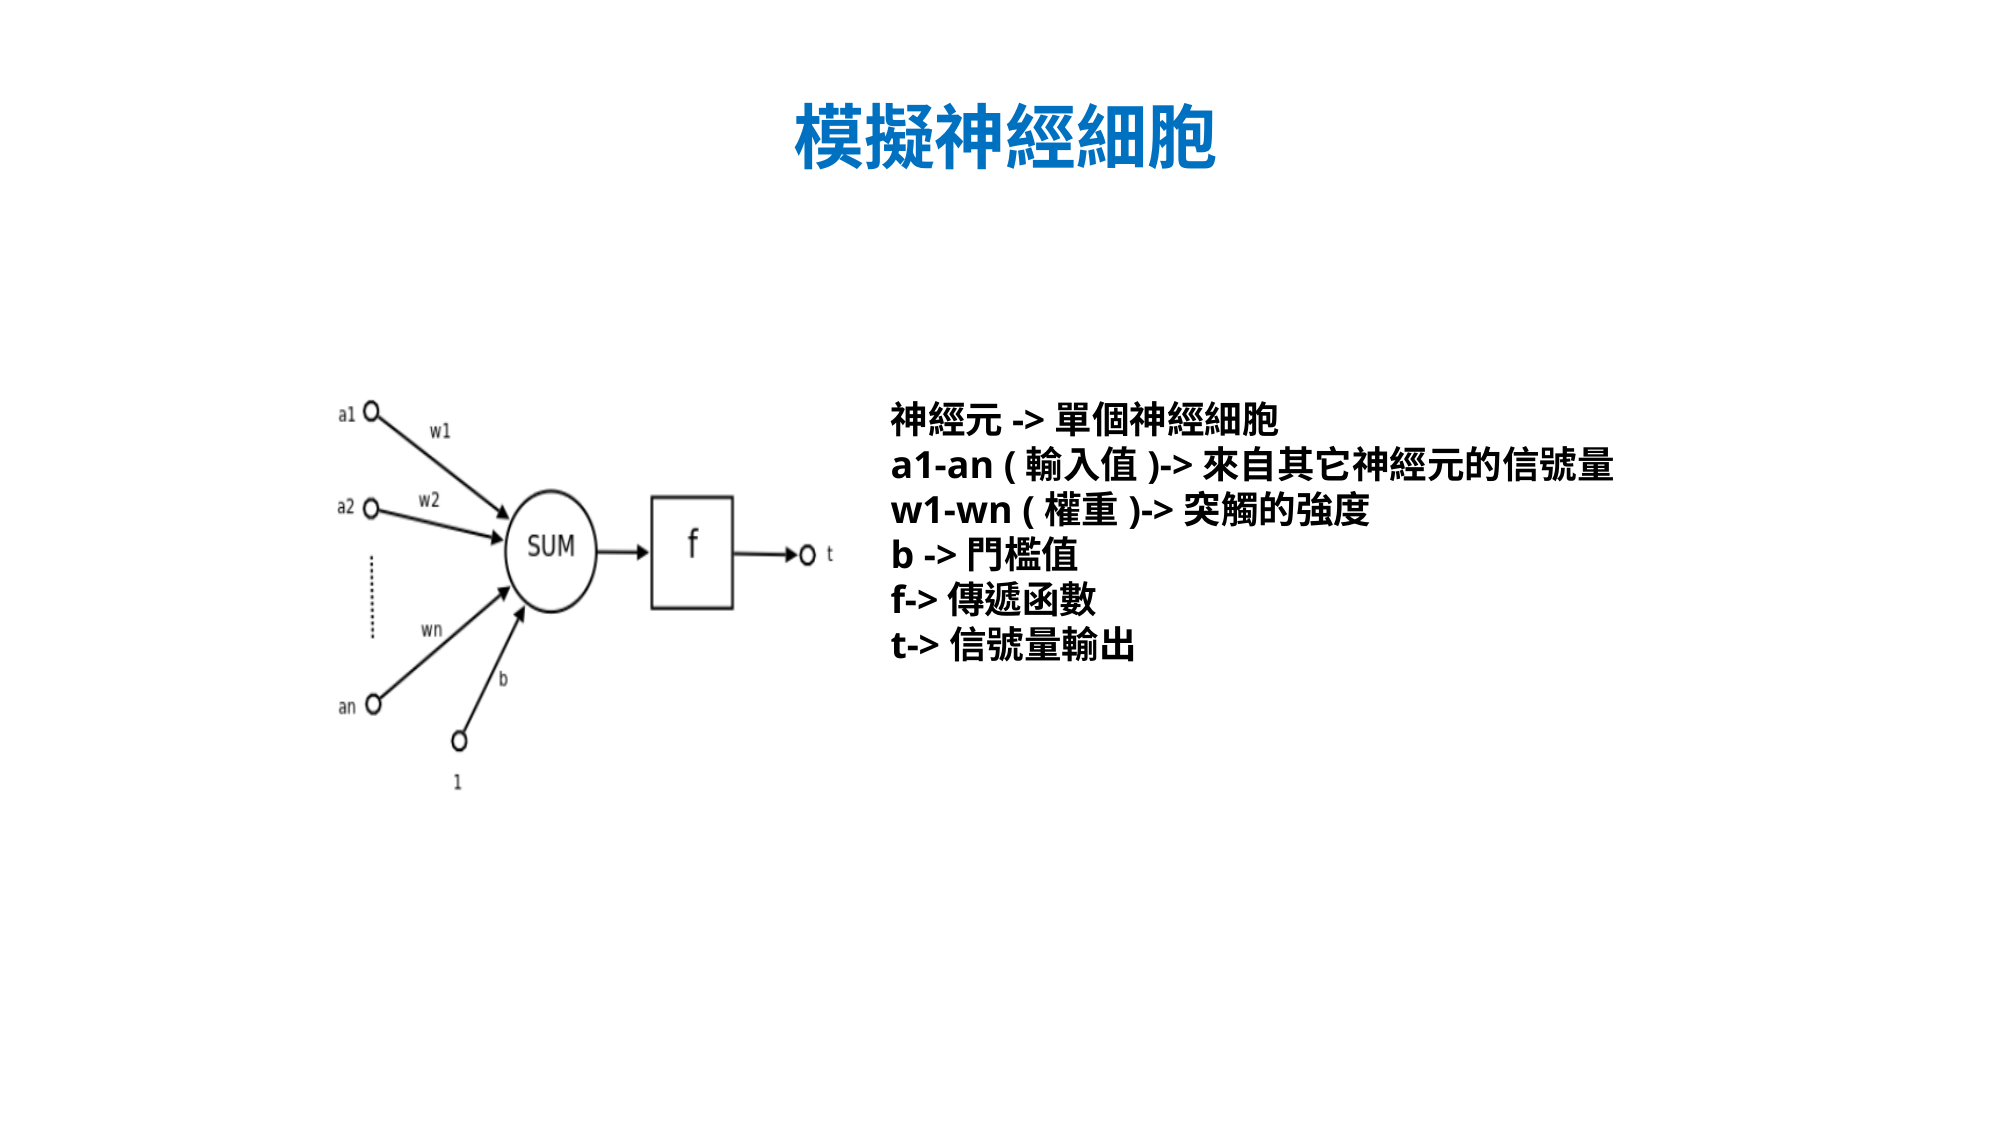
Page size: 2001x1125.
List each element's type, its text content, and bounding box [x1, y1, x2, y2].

text_box 神經元->單個神經細胞 a1-an (輸入值)->來自其它神經元的信號量 w1-wn (權重)->突觸的強度 b ->門檻值 f->傳遞函數 t->信號量輸出 [875, 389, 1750, 674]
picture [314, 357, 866, 815]
title 模擬神經細胞 [326, 0, 1686, 271]
